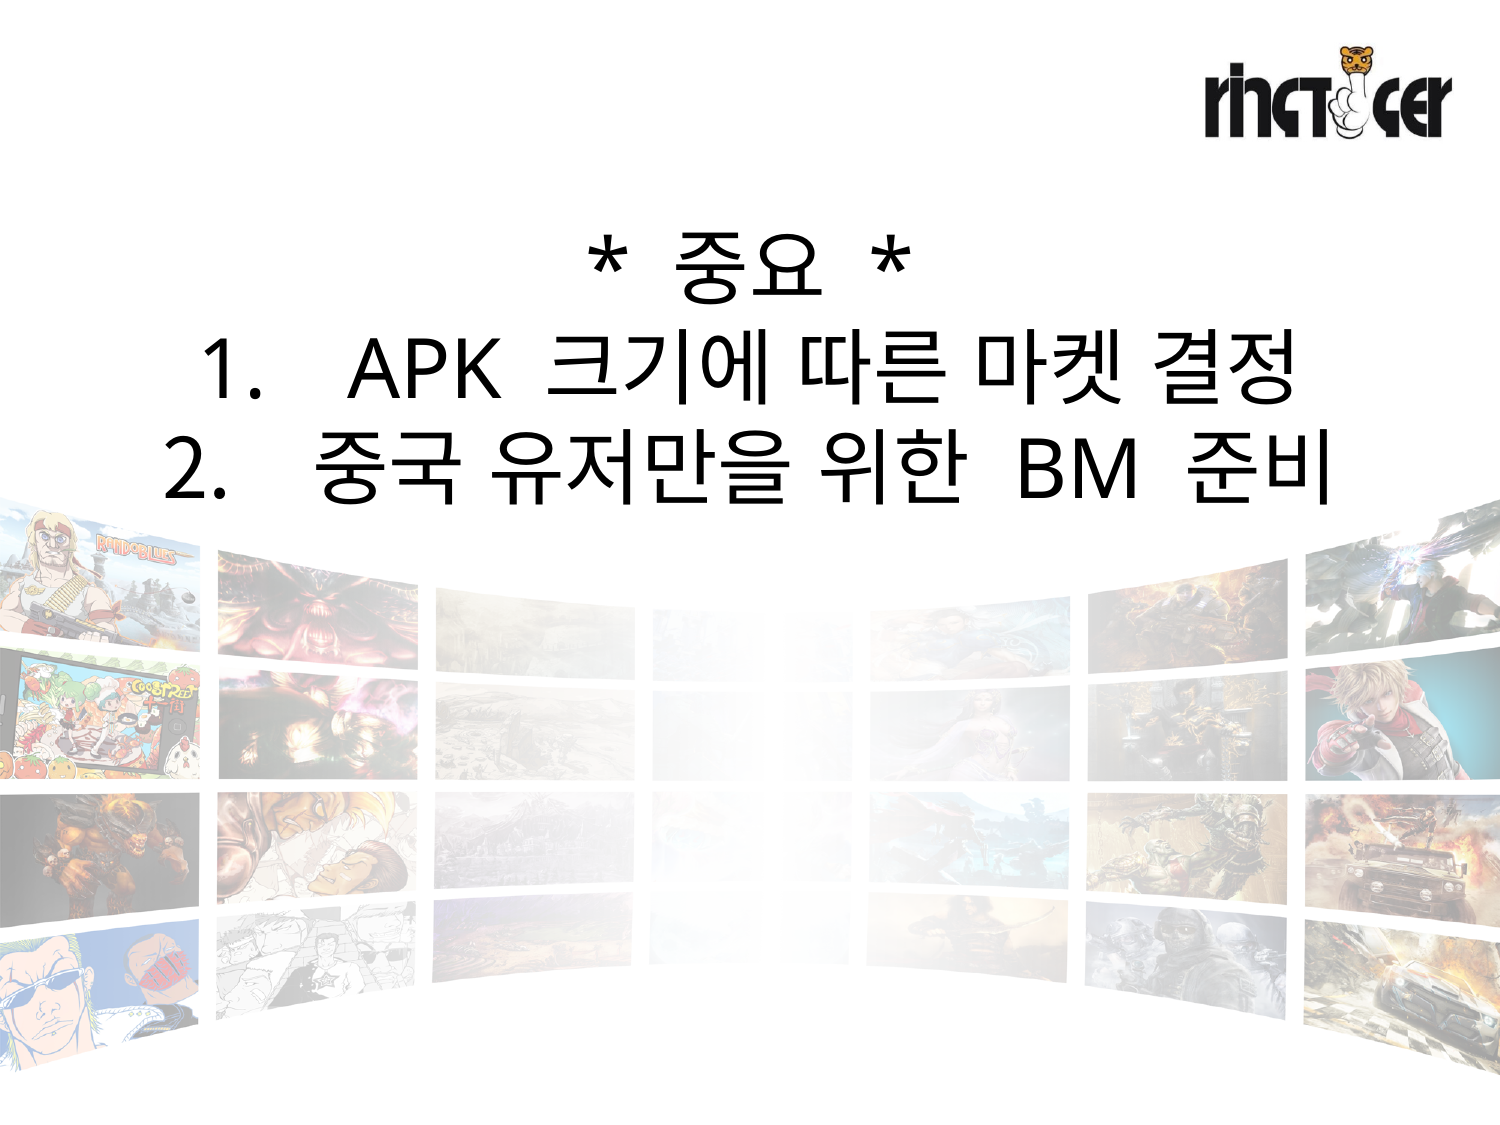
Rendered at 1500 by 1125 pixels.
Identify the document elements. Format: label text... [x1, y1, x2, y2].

text_box * 중요 * APK 크기에 따른 마켓 결정 중국 유저만을 위한 BM 준비 [88, 208, 1412, 496]
picture [0, 497, 1500, 1076]
picture [1174, 20, 1472, 170]
